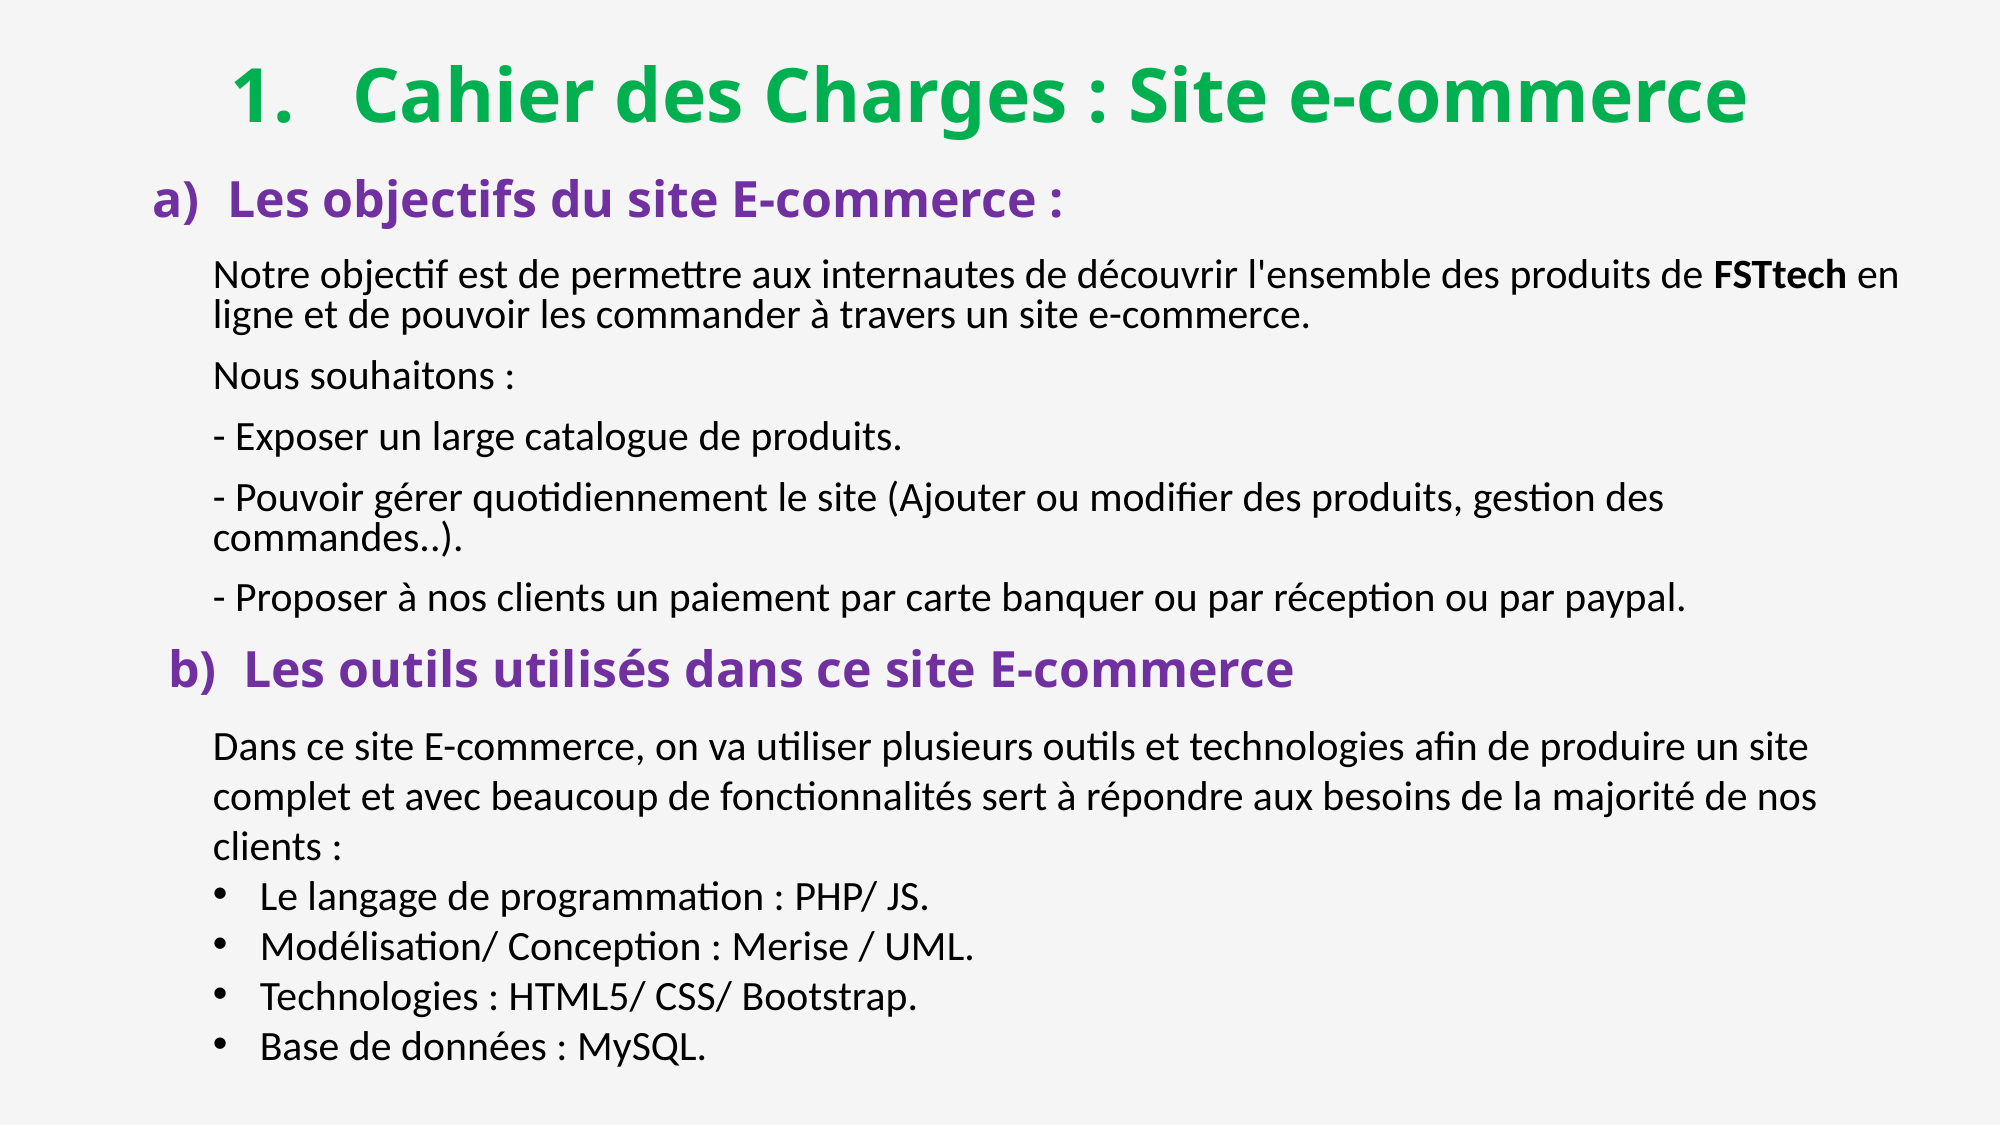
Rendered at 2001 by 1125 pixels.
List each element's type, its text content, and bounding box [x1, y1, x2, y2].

text_box Les outils utilisés dans ce site E-commerce [153, 638, 1879, 706]
text_box Notre objectif est de permettre aux internautes de découvrir l'ensemble des produits de FSTtech en ligne et de pouvoir les commander à travers un site e-commerce. Nous souhaitons : - Exposer un large catalogue de produits. - Pouvoir gérer quotidiennement le site (Ajouter ou modifier des produits, gestion des commandes..). - Proposer à nos clients un paiement par carte banquer ou par réception ou par paypal. [197, 249, 1923, 536]
text_box Les objectifs du site E-commerce : [137, 167, 1863, 235]
text_box Dans ce site E-commerce, on va utiliser plusieurs outils et technologies afin de produire un site complet et avec beaucoup de fonctionnalités sert à répondre aux besoins de la majorité de nos clients : Le langage de programmation : PHP/ JS. Modélisation/ Conception : Merise / UML. Technologies : HTML5/ CSS/ Bootstrap. Base de données : MySQL. [197, 711, 1879, 1122]
title Cahier des Charges : Site e-commerce [137, 50, 1863, 147]
